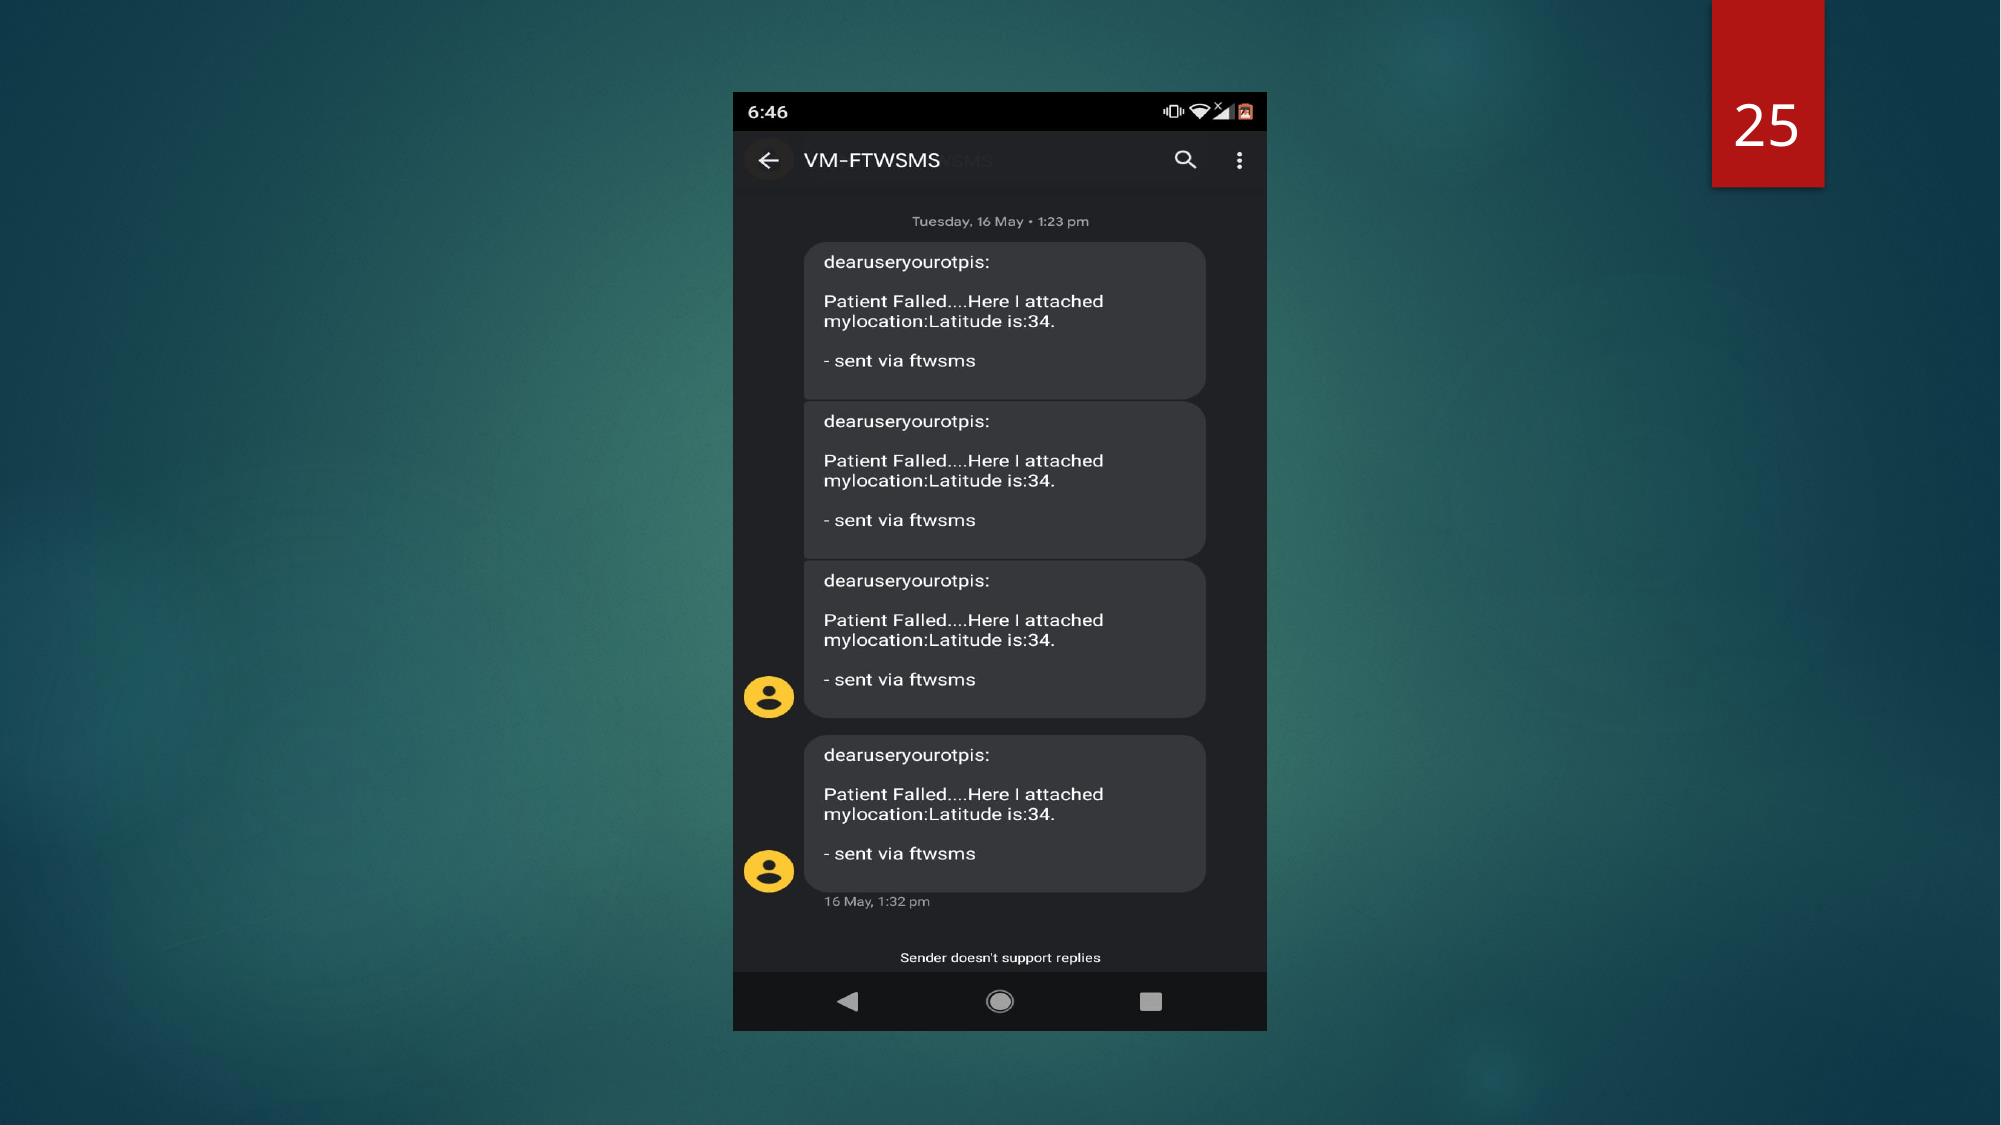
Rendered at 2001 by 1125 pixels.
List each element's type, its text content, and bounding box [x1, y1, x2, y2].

picture [0, 0, 2001, 1125]
slide_number 25 [1698, 48, 1836, 175]
